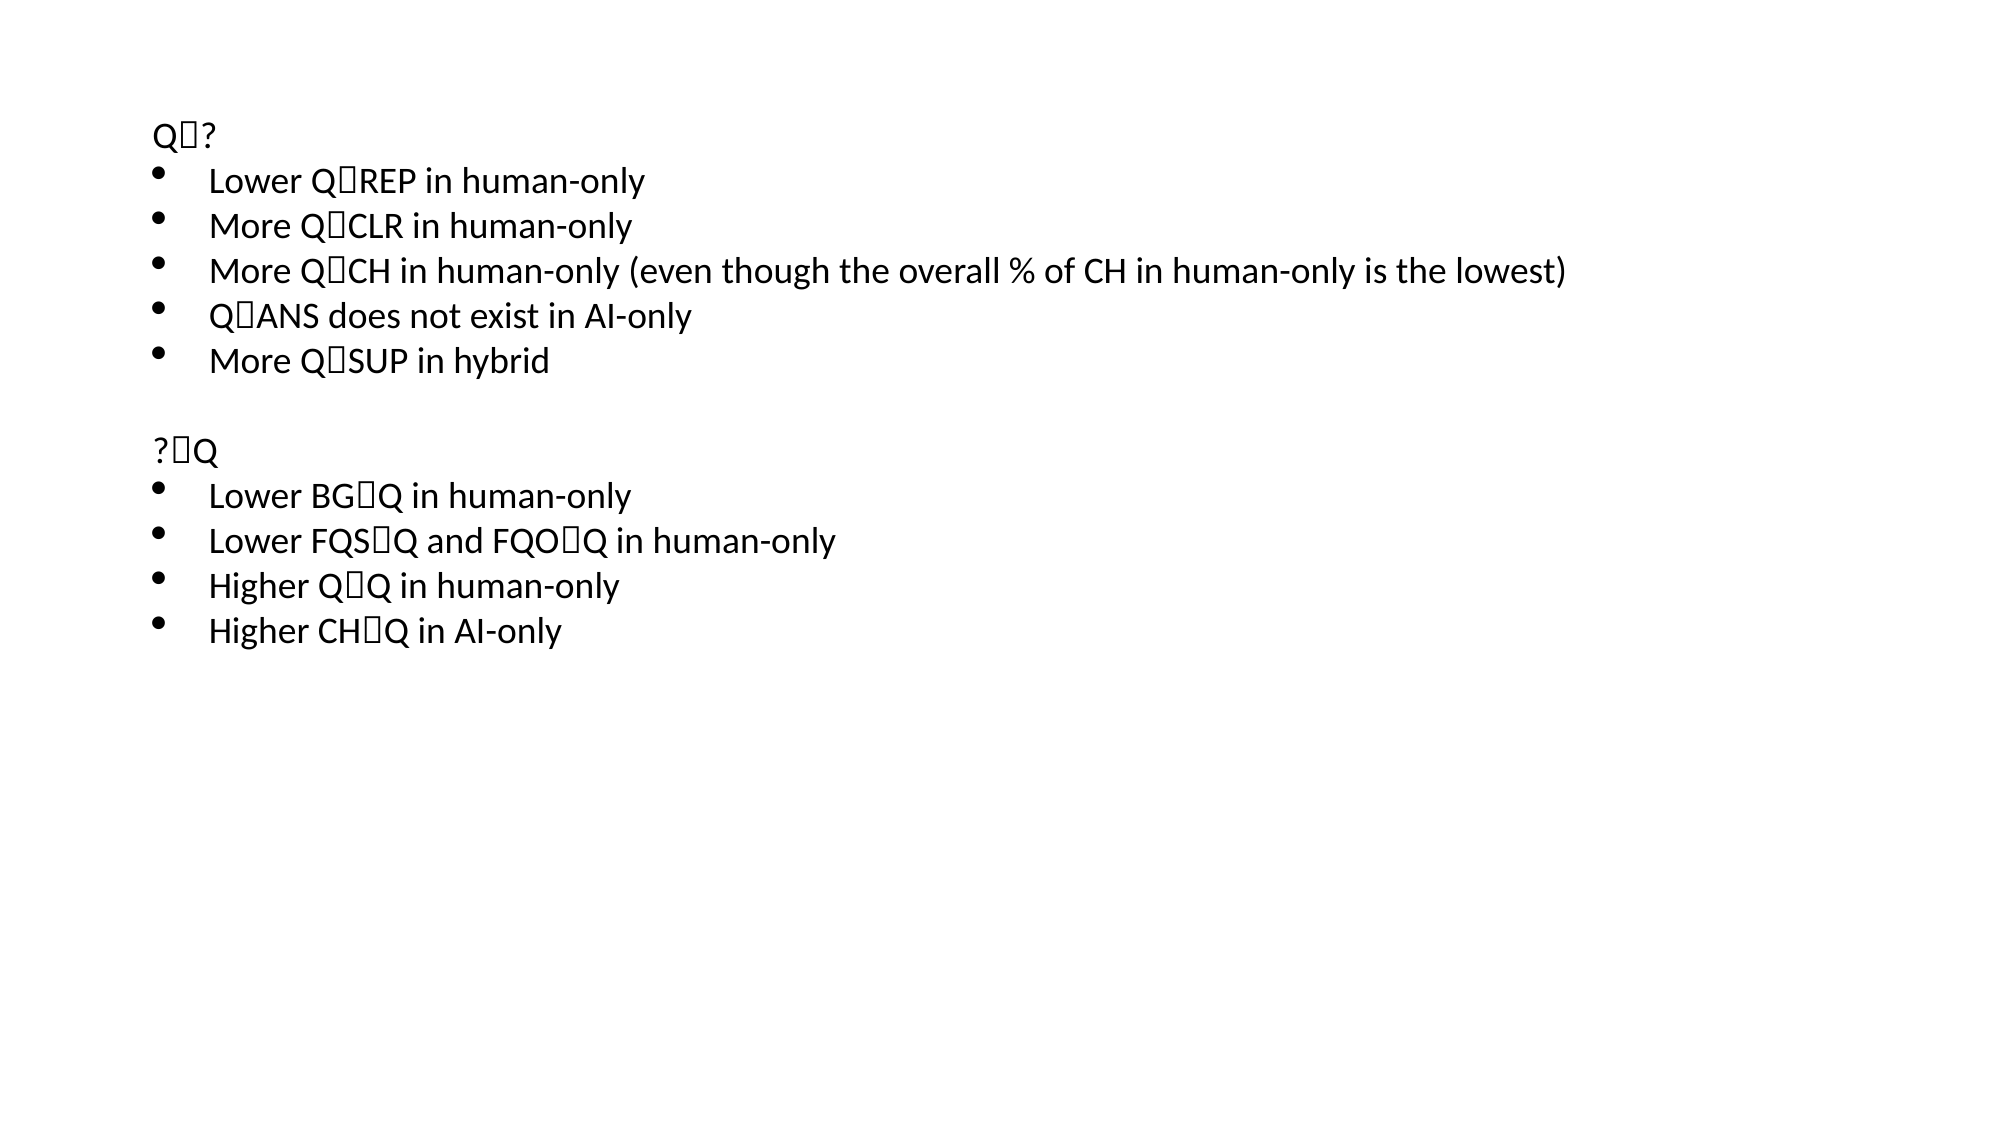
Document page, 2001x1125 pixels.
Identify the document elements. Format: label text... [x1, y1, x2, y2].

list Q? Lower QREP in human-only More QCLR in human-only More QCH in human-only (even though the overall % of CH in human-only is the lowest) QANS does not exist in AI-only More QSUP in hybrid ?Q Lower BGQ in human-only Lower FQSQ and FQOQ in human-only Higher QQ in human-only Higher CHQ in AI-only [137, 103, 1863, 1014]
